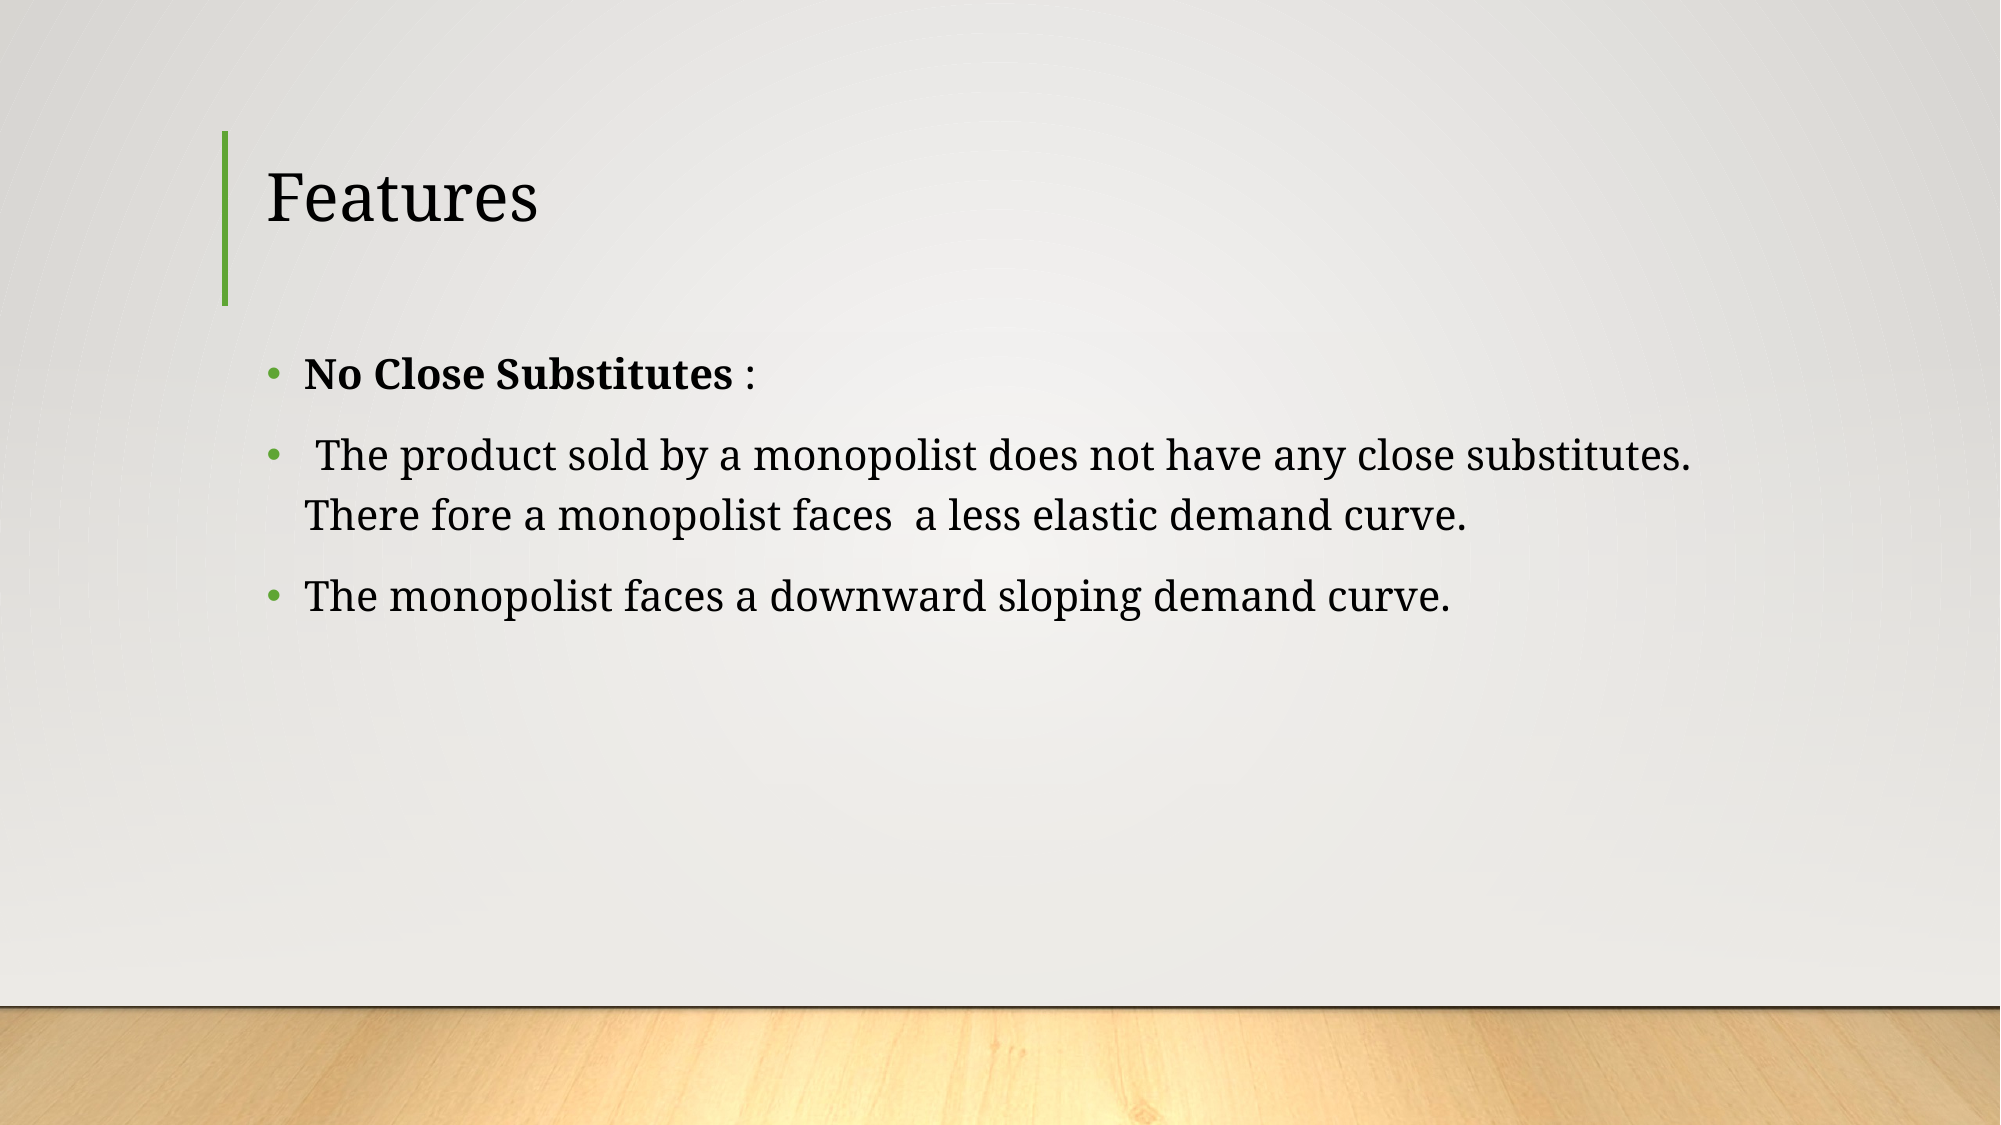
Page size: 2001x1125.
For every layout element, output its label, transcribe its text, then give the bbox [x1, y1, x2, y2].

list No Close Substitutes : The product sold by a monopolist does not have any close substitutes. There fore a monopolist faces a less elastic demand curve. The monopolist faces a downward sloping demand curve. [251, 330, 1814, 897]
title Features [251, 71, 1814, 244]
picture [0, 1006, 2000, 1125]
